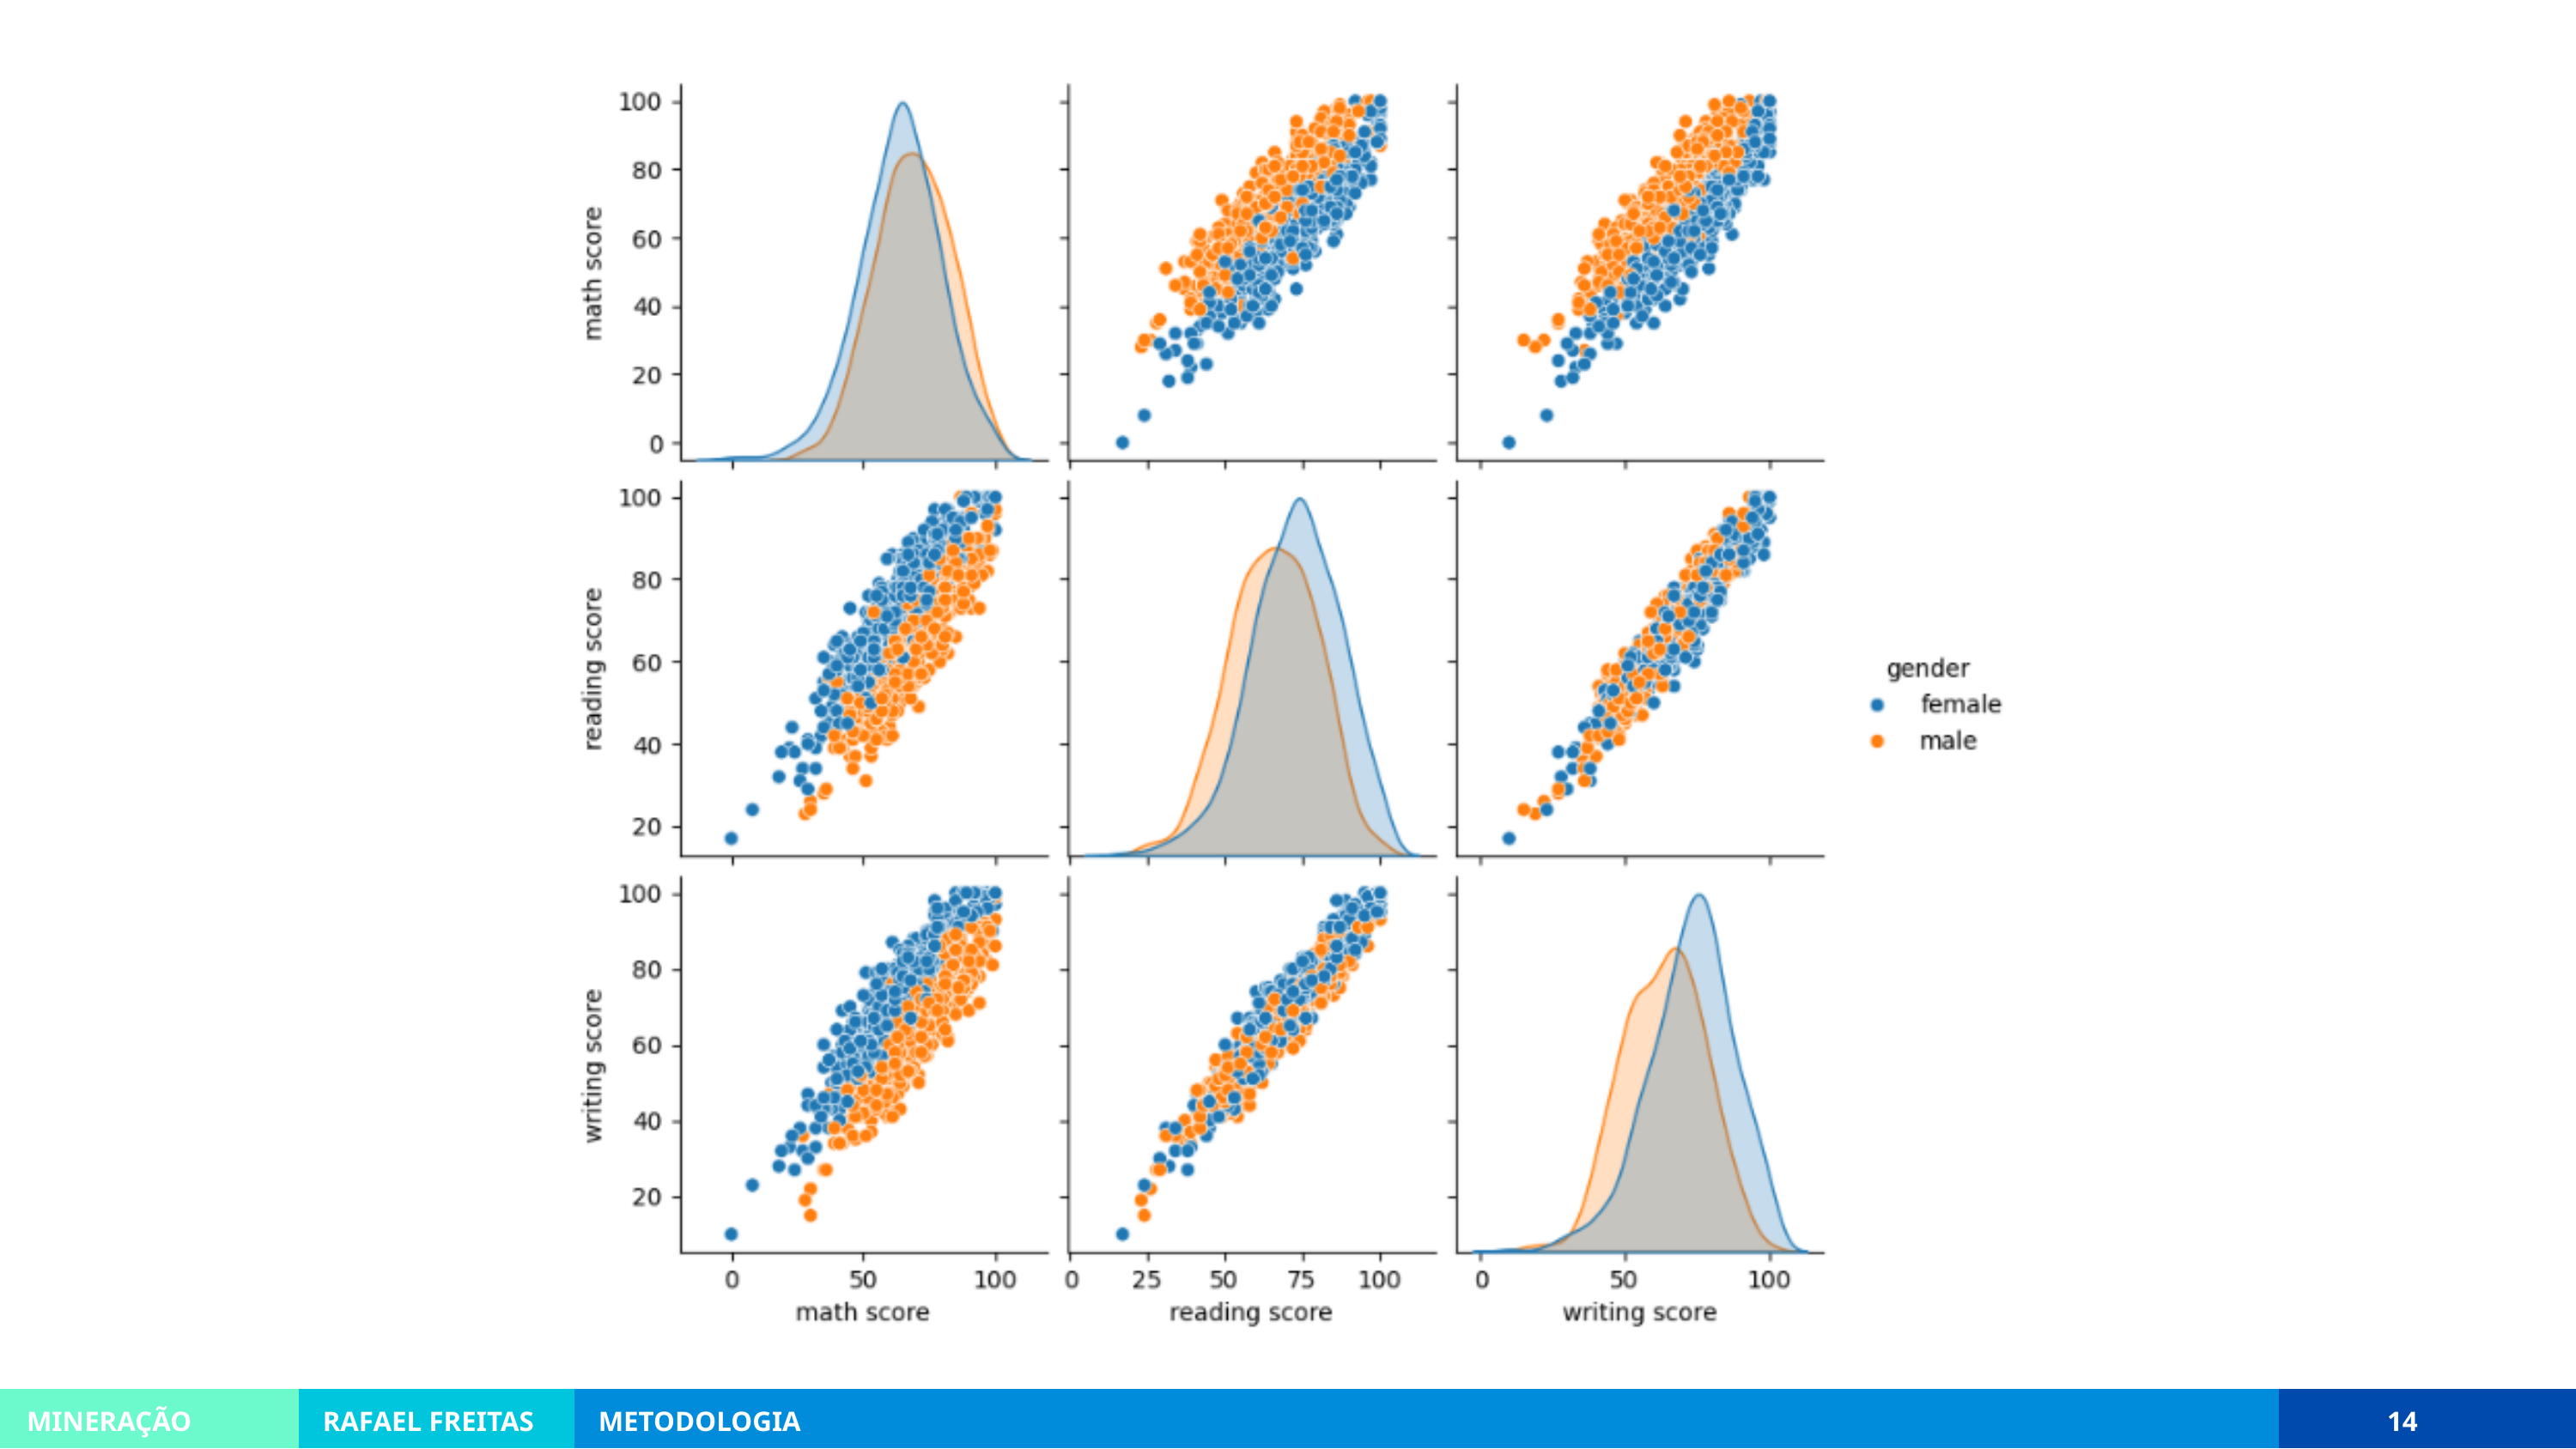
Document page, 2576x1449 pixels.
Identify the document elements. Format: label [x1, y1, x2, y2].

text_box [561, 64, 2015, 1342]
text_box [0, 1389, 2576, 1449]
